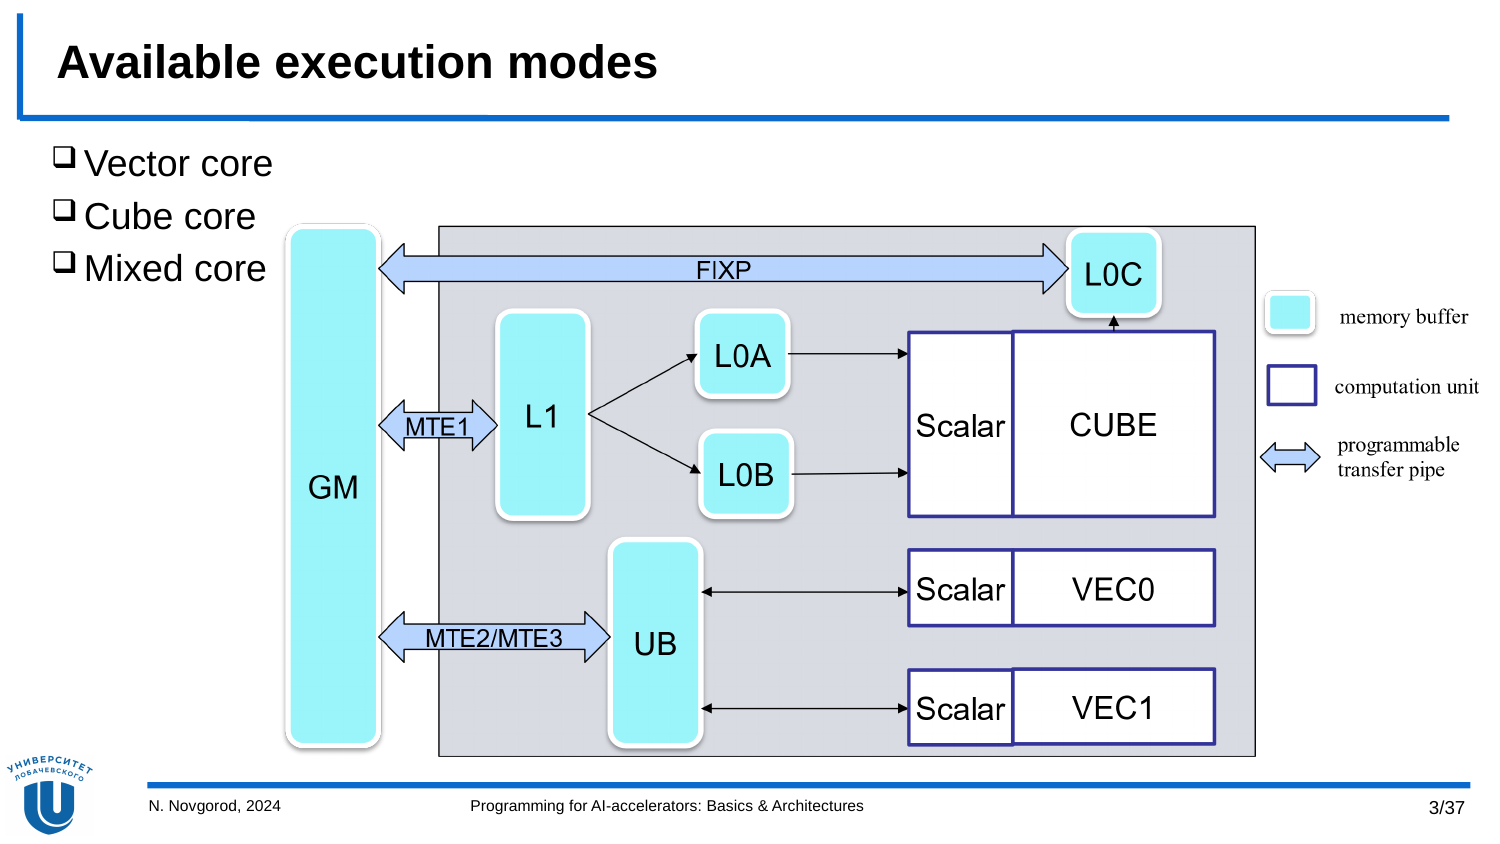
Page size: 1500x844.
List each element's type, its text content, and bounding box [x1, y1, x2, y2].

list Vector core Cube core Mixed core [35, 131, 1475, 774]
slide_number 3/37 [1338, 788, 1481, 844]
picture [5, 755, 94, 836]
slide_number N. Novgorod, 2024 [133, 788, 445, 844]
footer Programming for AI-accelerators: Basics & Architectures [455, 788, 1329, 844]
picture [278, 220, 1500, 758]
title Available execution modes [41, 25, 1475, 95]
